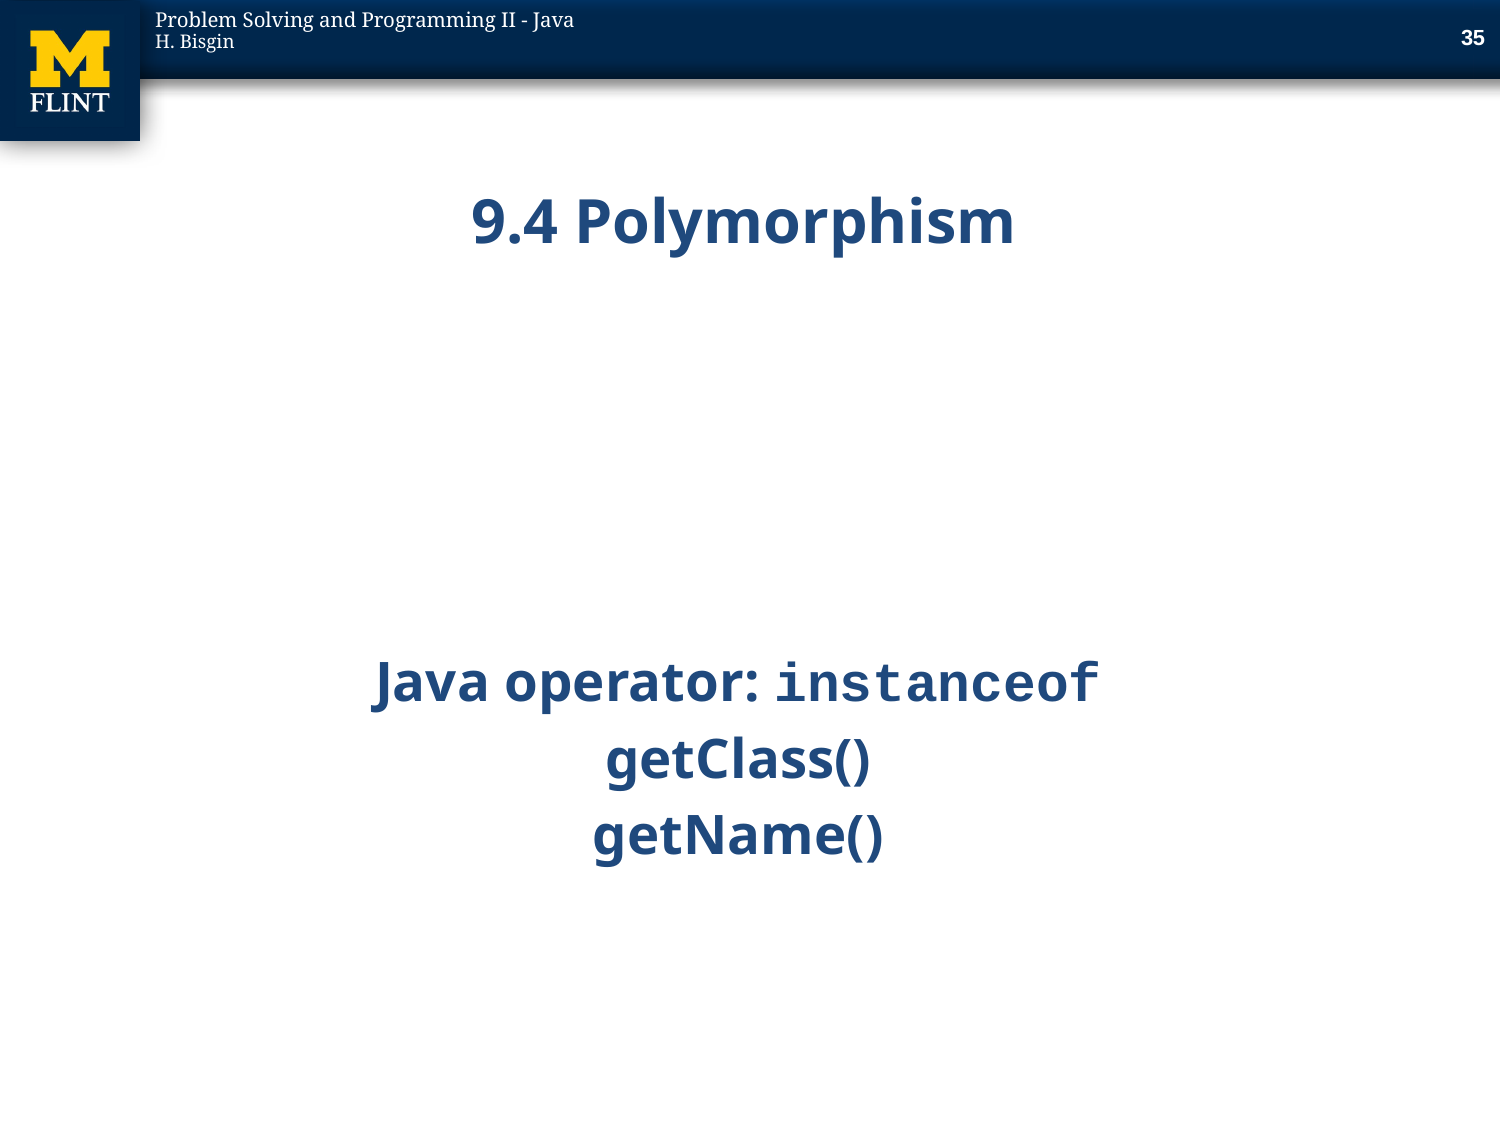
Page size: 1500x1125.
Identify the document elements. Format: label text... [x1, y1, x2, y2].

subtitle Java operator: instanceof getClass() getName() [120, 637, 1357, 925]
picture [0, 0, 1500, 1122]
slide_number 35 [1149, 6, 1500, 67]
title 9.4 Polymorphism [43, 173, 1445, 527]
